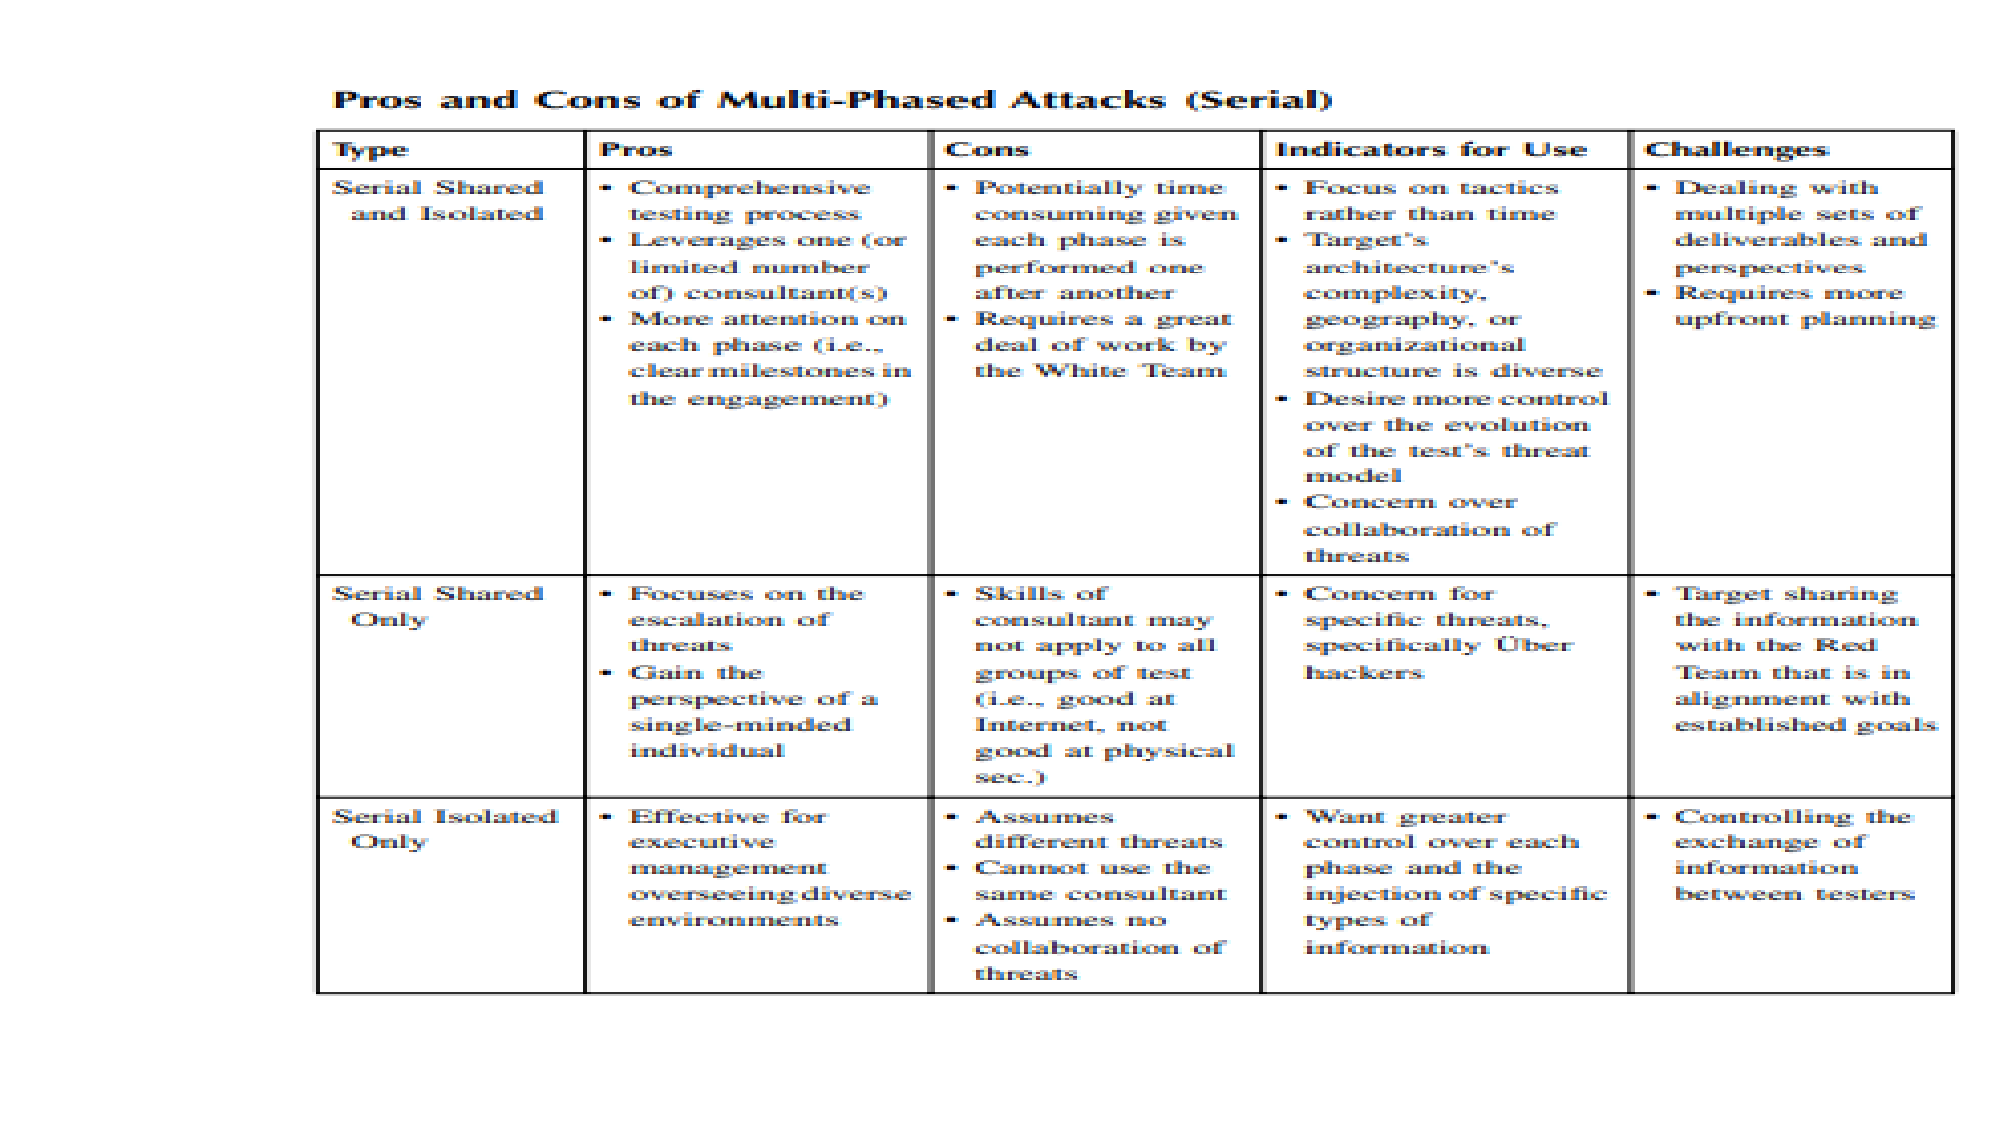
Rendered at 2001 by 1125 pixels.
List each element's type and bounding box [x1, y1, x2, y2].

list [280, 87, 2000, 1014]
